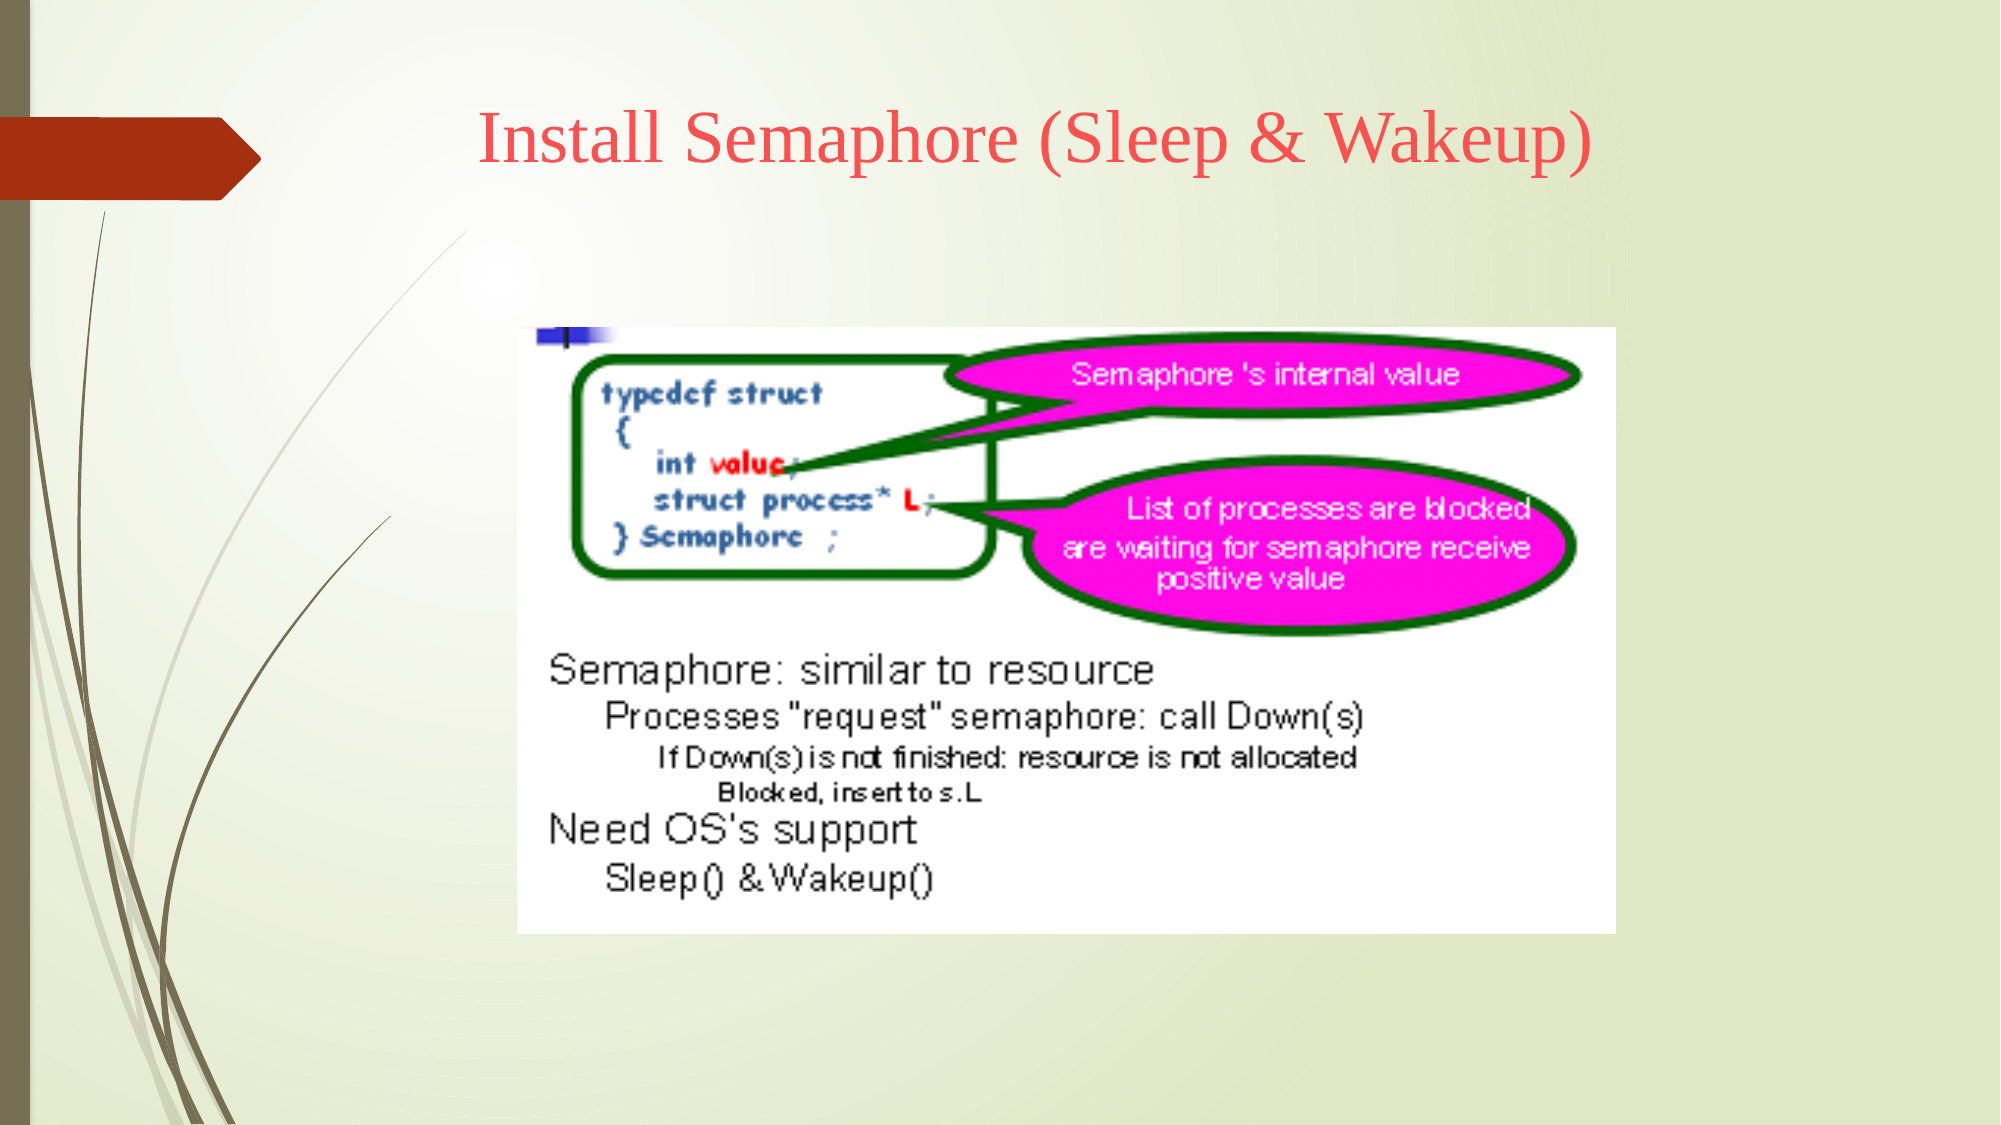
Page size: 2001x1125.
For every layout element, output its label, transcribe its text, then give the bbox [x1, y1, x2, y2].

picture [517, 327, 1616, 934]
text_box Install Semaphore (Sleep & Wakeup) [462, 80, 1610, 185]
